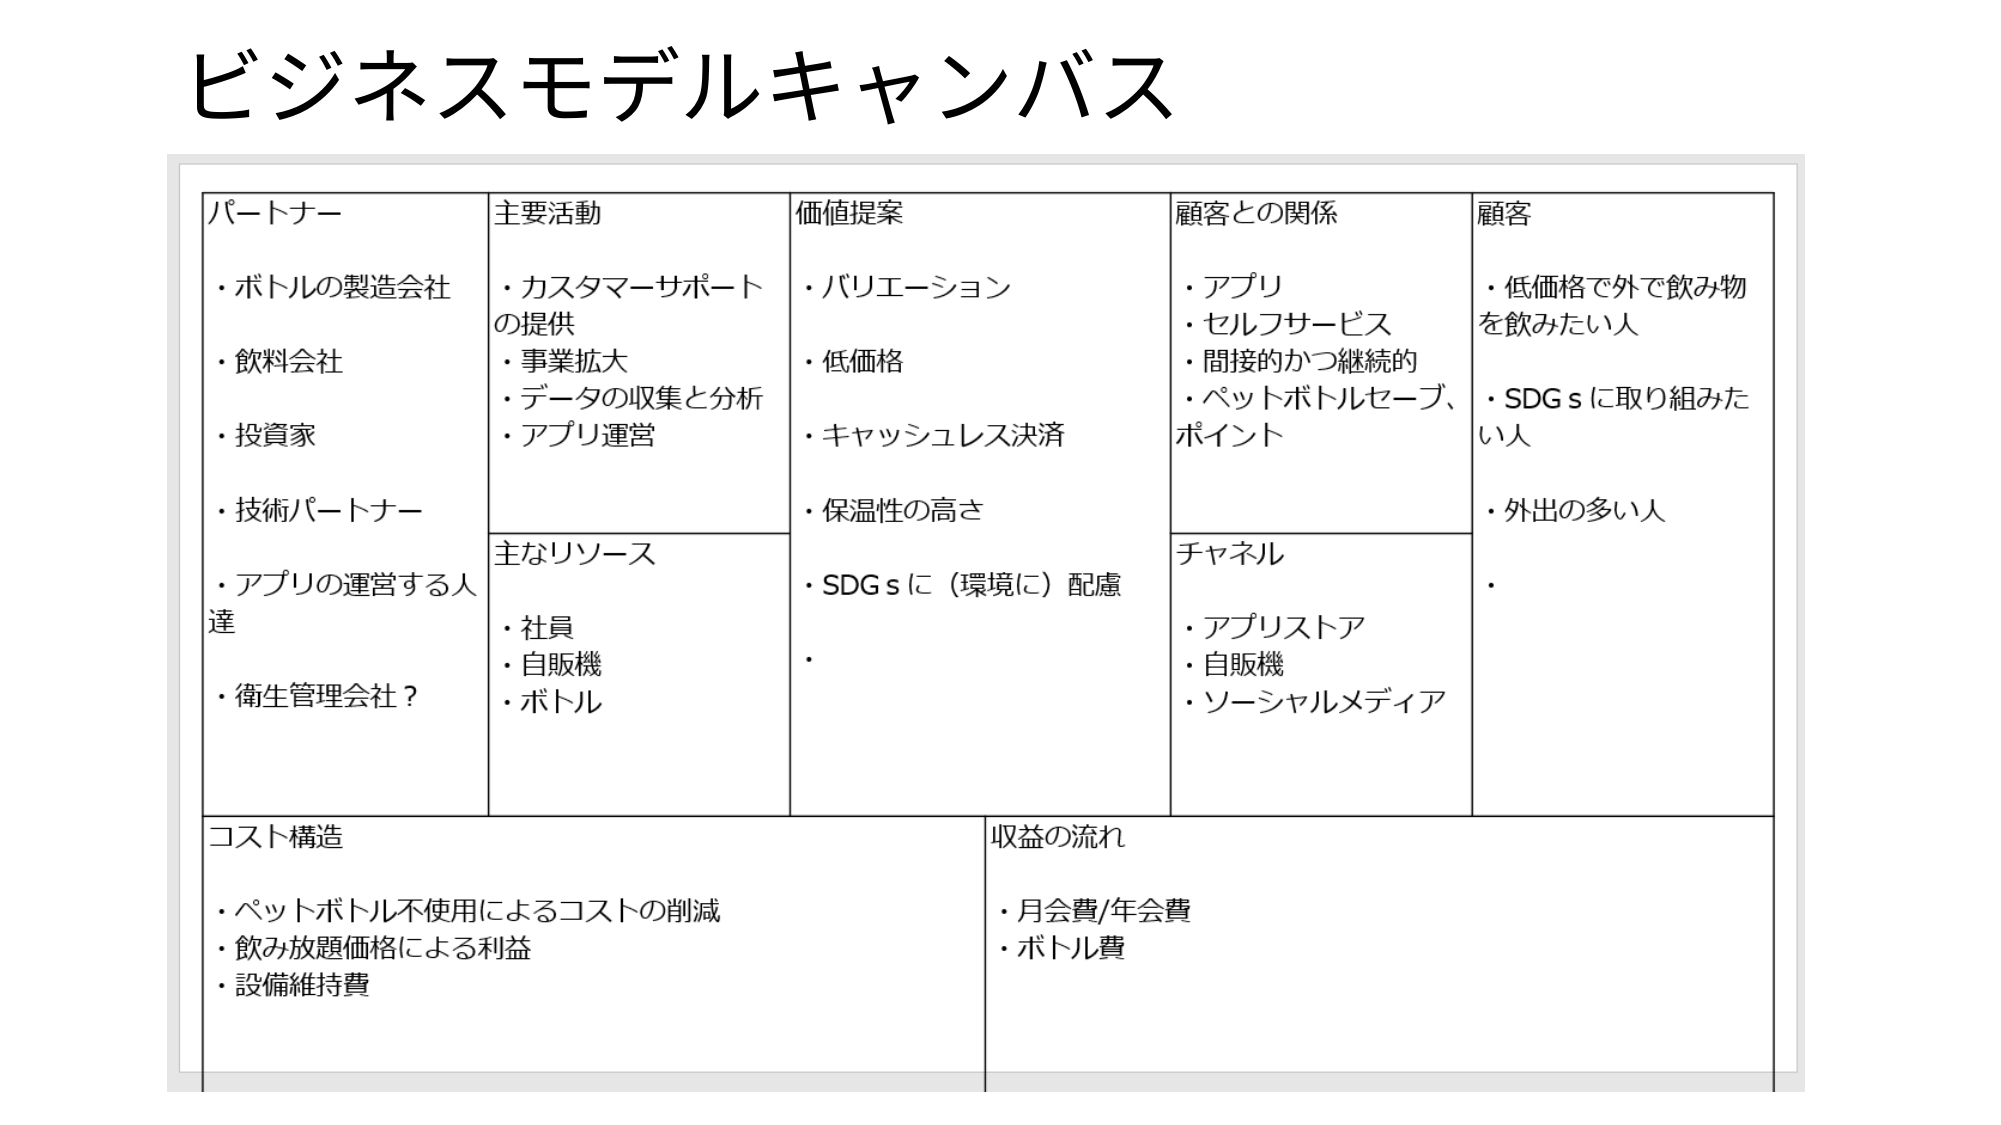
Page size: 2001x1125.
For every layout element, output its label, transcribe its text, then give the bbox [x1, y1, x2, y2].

text_box ビジネスモデルキャンバス [166, 26, 1701, 142]
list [167, 154, 1805, 1092]
